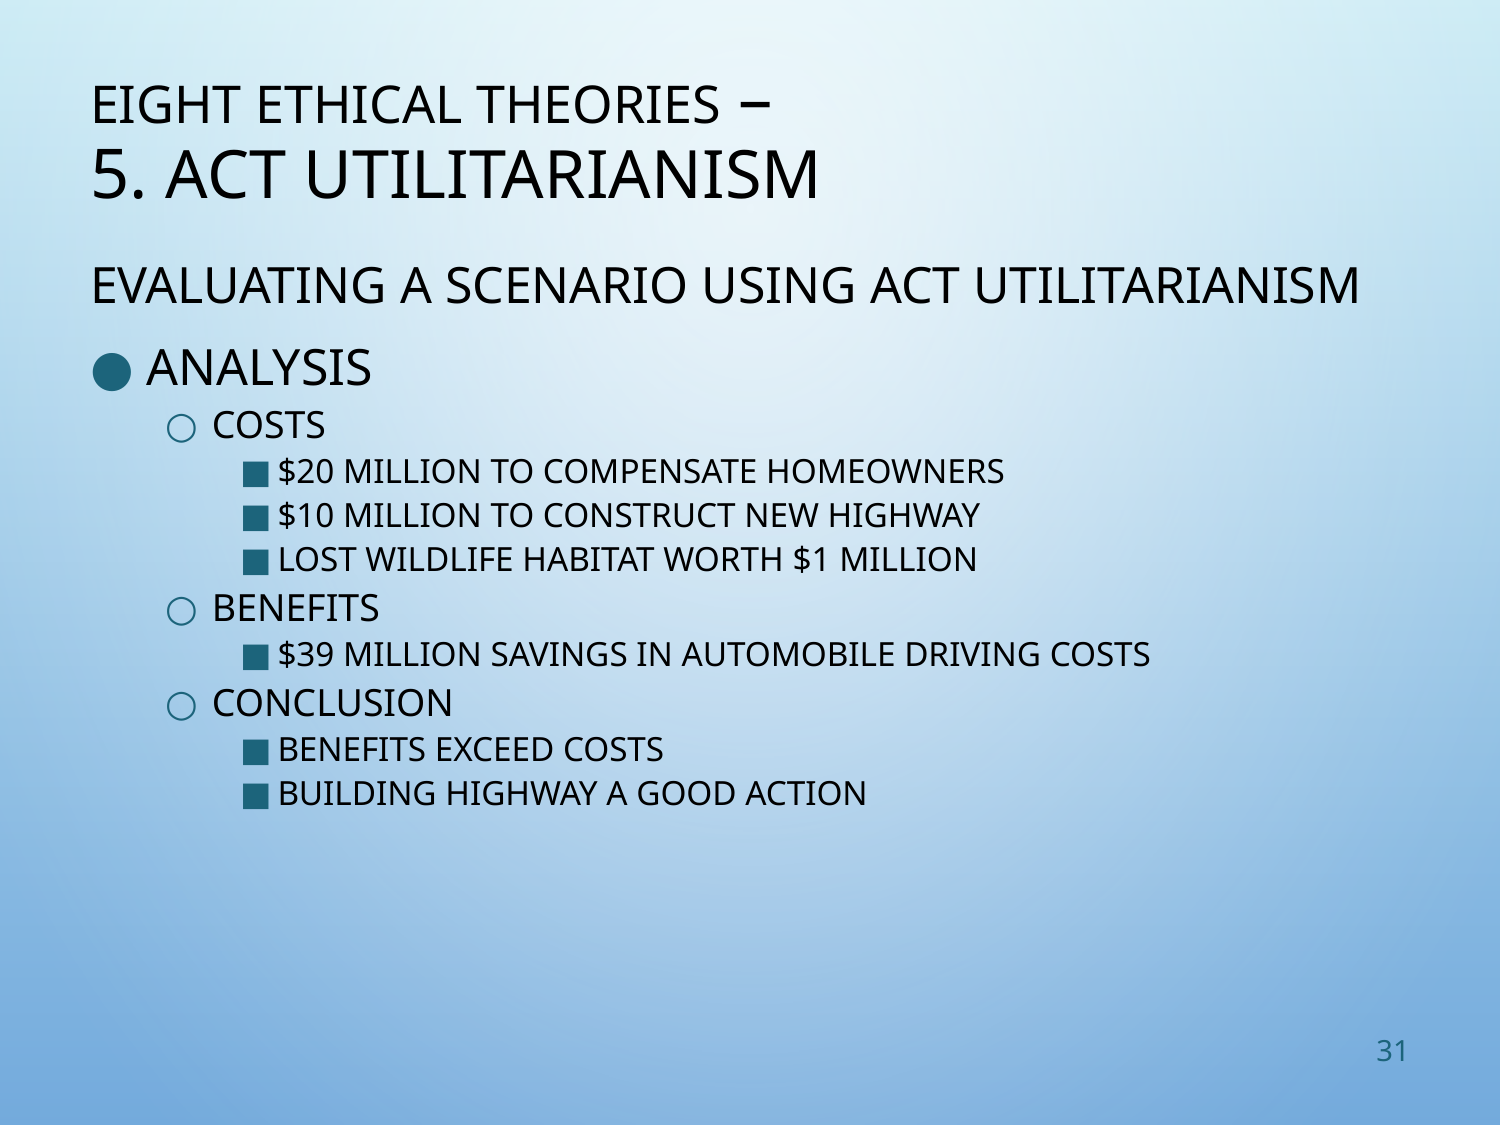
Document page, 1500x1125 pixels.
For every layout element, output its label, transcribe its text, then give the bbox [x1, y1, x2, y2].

list Evaluating a Scenario Using Act Utilitarianism Analysis Costs $20 million to compensate homeowners $10 million to construct new highway Lost wildlife habitat worth $1 million Benefits $39 million savings in automobile driving costs Conclusion Benefits exceed costs Building highway a good action [75, 234, 1425, 961]
slide_number 31 [1074, 1024, 1425, 1103]
slide_number 31 [0, 0, 1500, 395]
title Eight Ethical Theories – 5. Act Utilitarianism [75, 45, 1425, 233]
